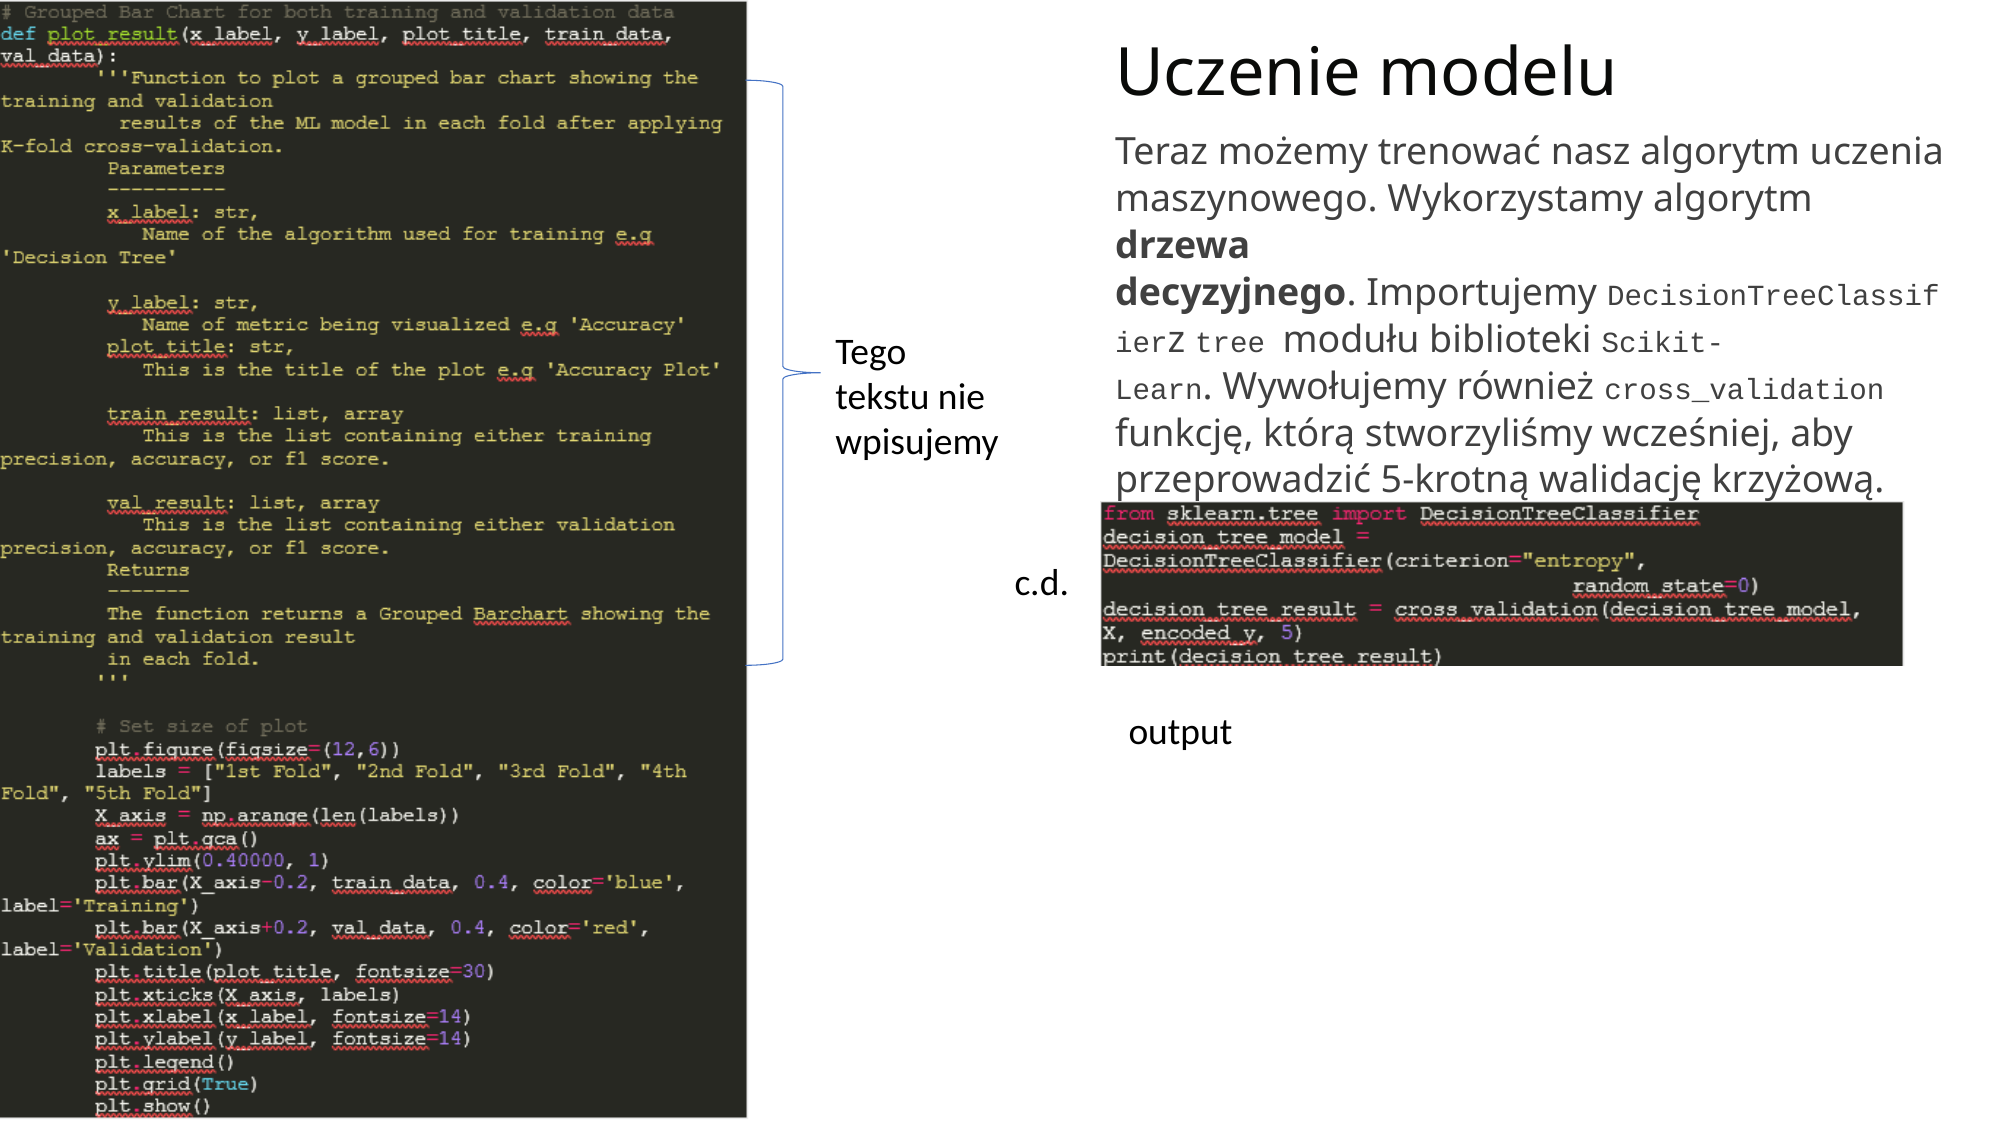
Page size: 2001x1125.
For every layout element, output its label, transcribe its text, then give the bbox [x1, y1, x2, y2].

text_box output [1113, 699, 1497, 760]
picture [1100, 501, 1906, 666]
text_box [757, 79, 821, 666]
text_box Tego tekstu nie wpisujemy [820, 319, 1023, 469]
text_box c.d. [999, 550, 1086, 611]
picture [0, 0, 757, 1125]
text_box Uczenie modelu Teraz możemy trenować nasz algorytm uczenia maszynowego. Wykorzystamy algorytm drzewa decyzyjnego. Importujemy DecisionTreeClassifierz tree modułu biblioteki Scikit-Learn. Wywołujemy również cross_validation funkcję, którą stworzyliśmy wcześniej, aby przeprowadzić 5-krotną walidację krzyżową. [1100, 15, 1967, 508]
